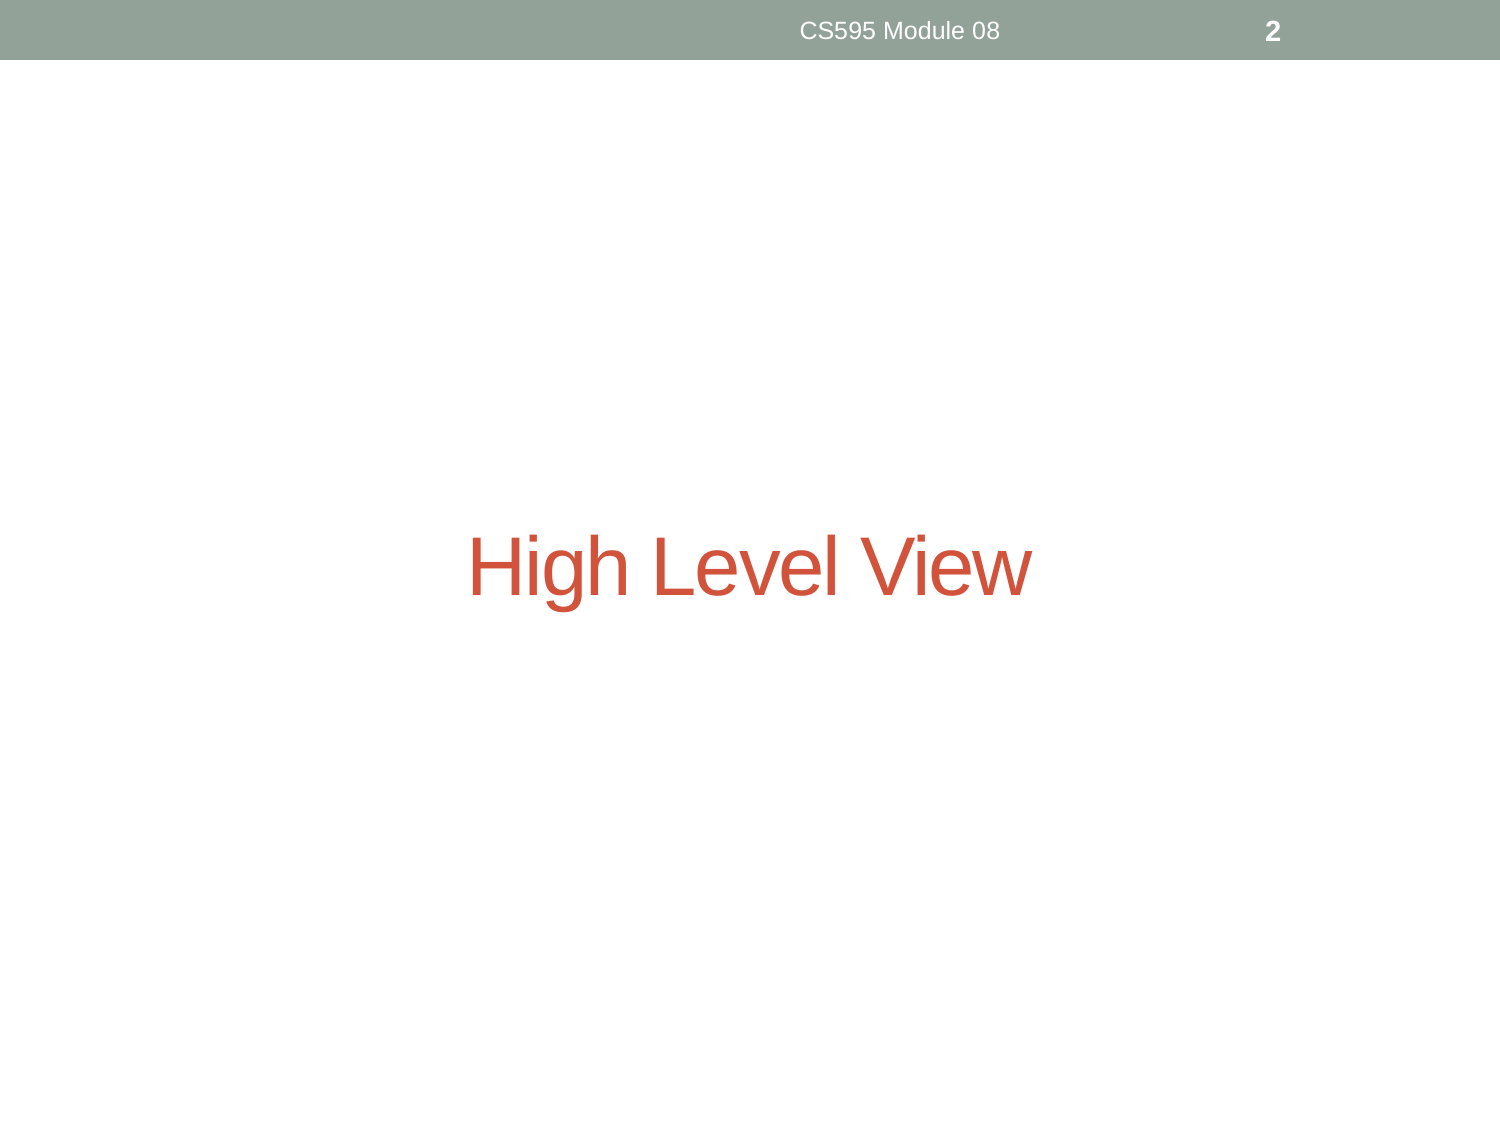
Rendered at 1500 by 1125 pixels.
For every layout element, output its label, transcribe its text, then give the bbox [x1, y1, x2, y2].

footer CS595 Module 08 [562, 3, 1238, 57]
title High Level View [75, 481, 1425, 644]
slide_number 2 [1250, 3, 1425, 57]
